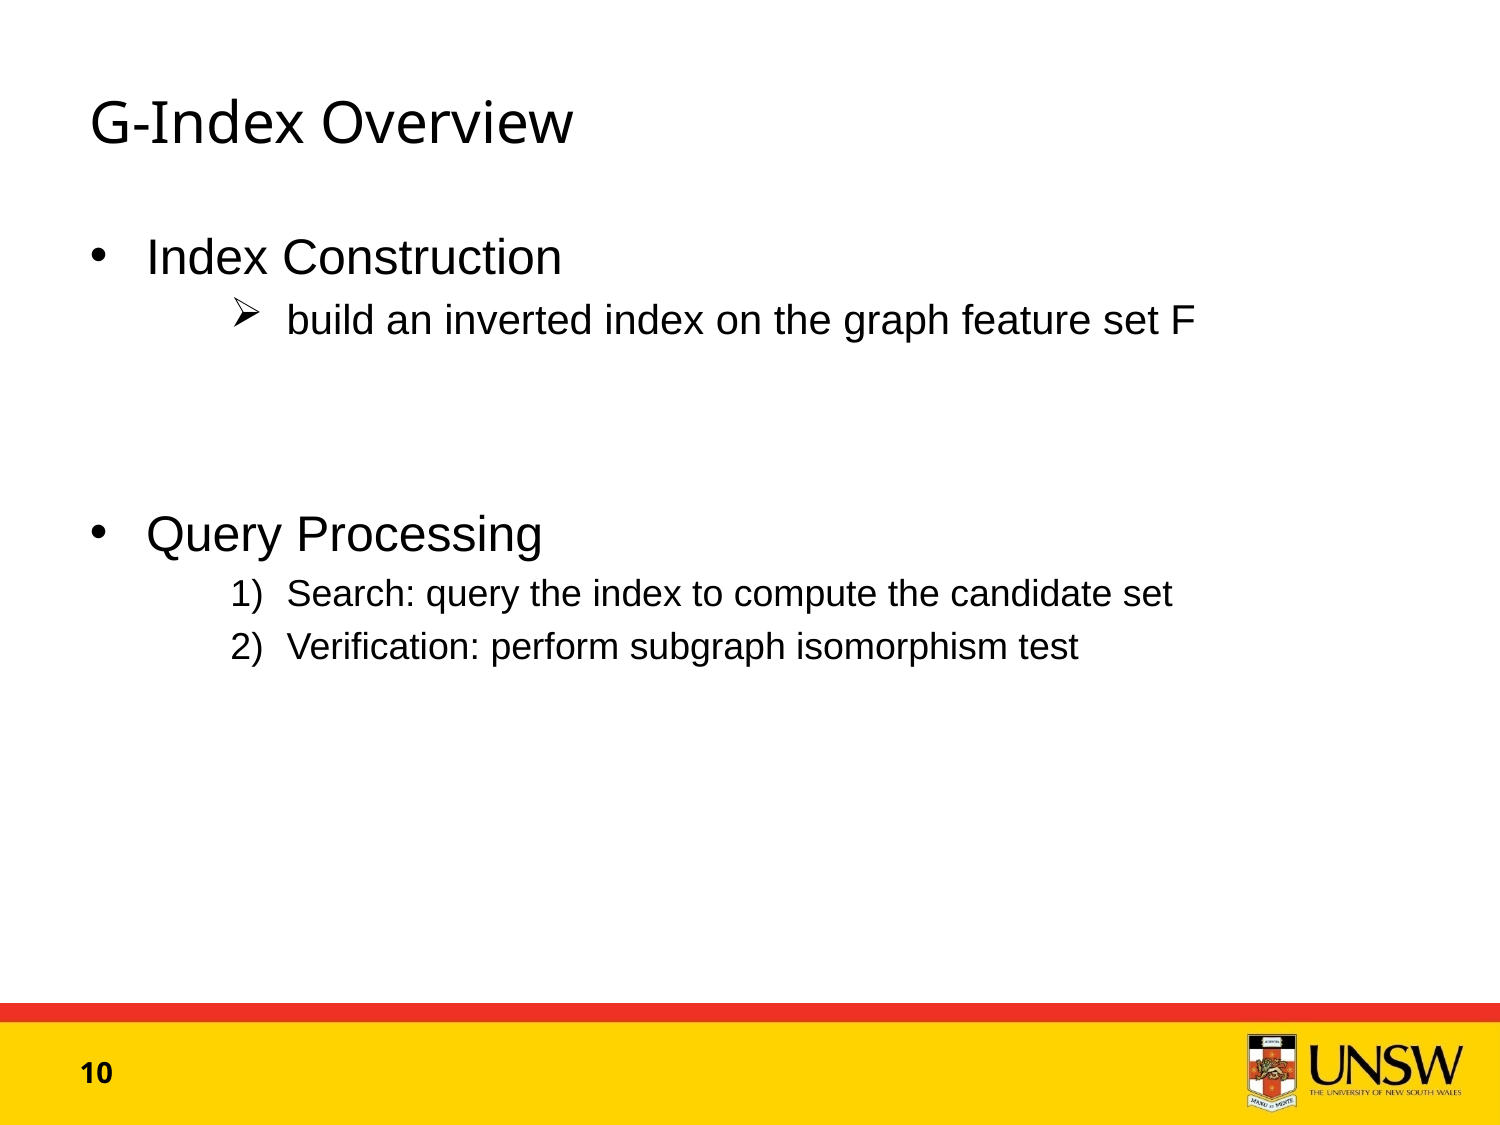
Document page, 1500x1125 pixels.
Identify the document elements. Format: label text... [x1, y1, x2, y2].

list Index Construction build an inverted index on the graph feature set F Query Processing Search: query the index to compute the candidate set Verification: perform subgraph isomorphism test [75, 217, 1425, 973]
picture [0, 1003, 1500, 1125]
title G-Index Overview [74, 77, 1426, 209]
